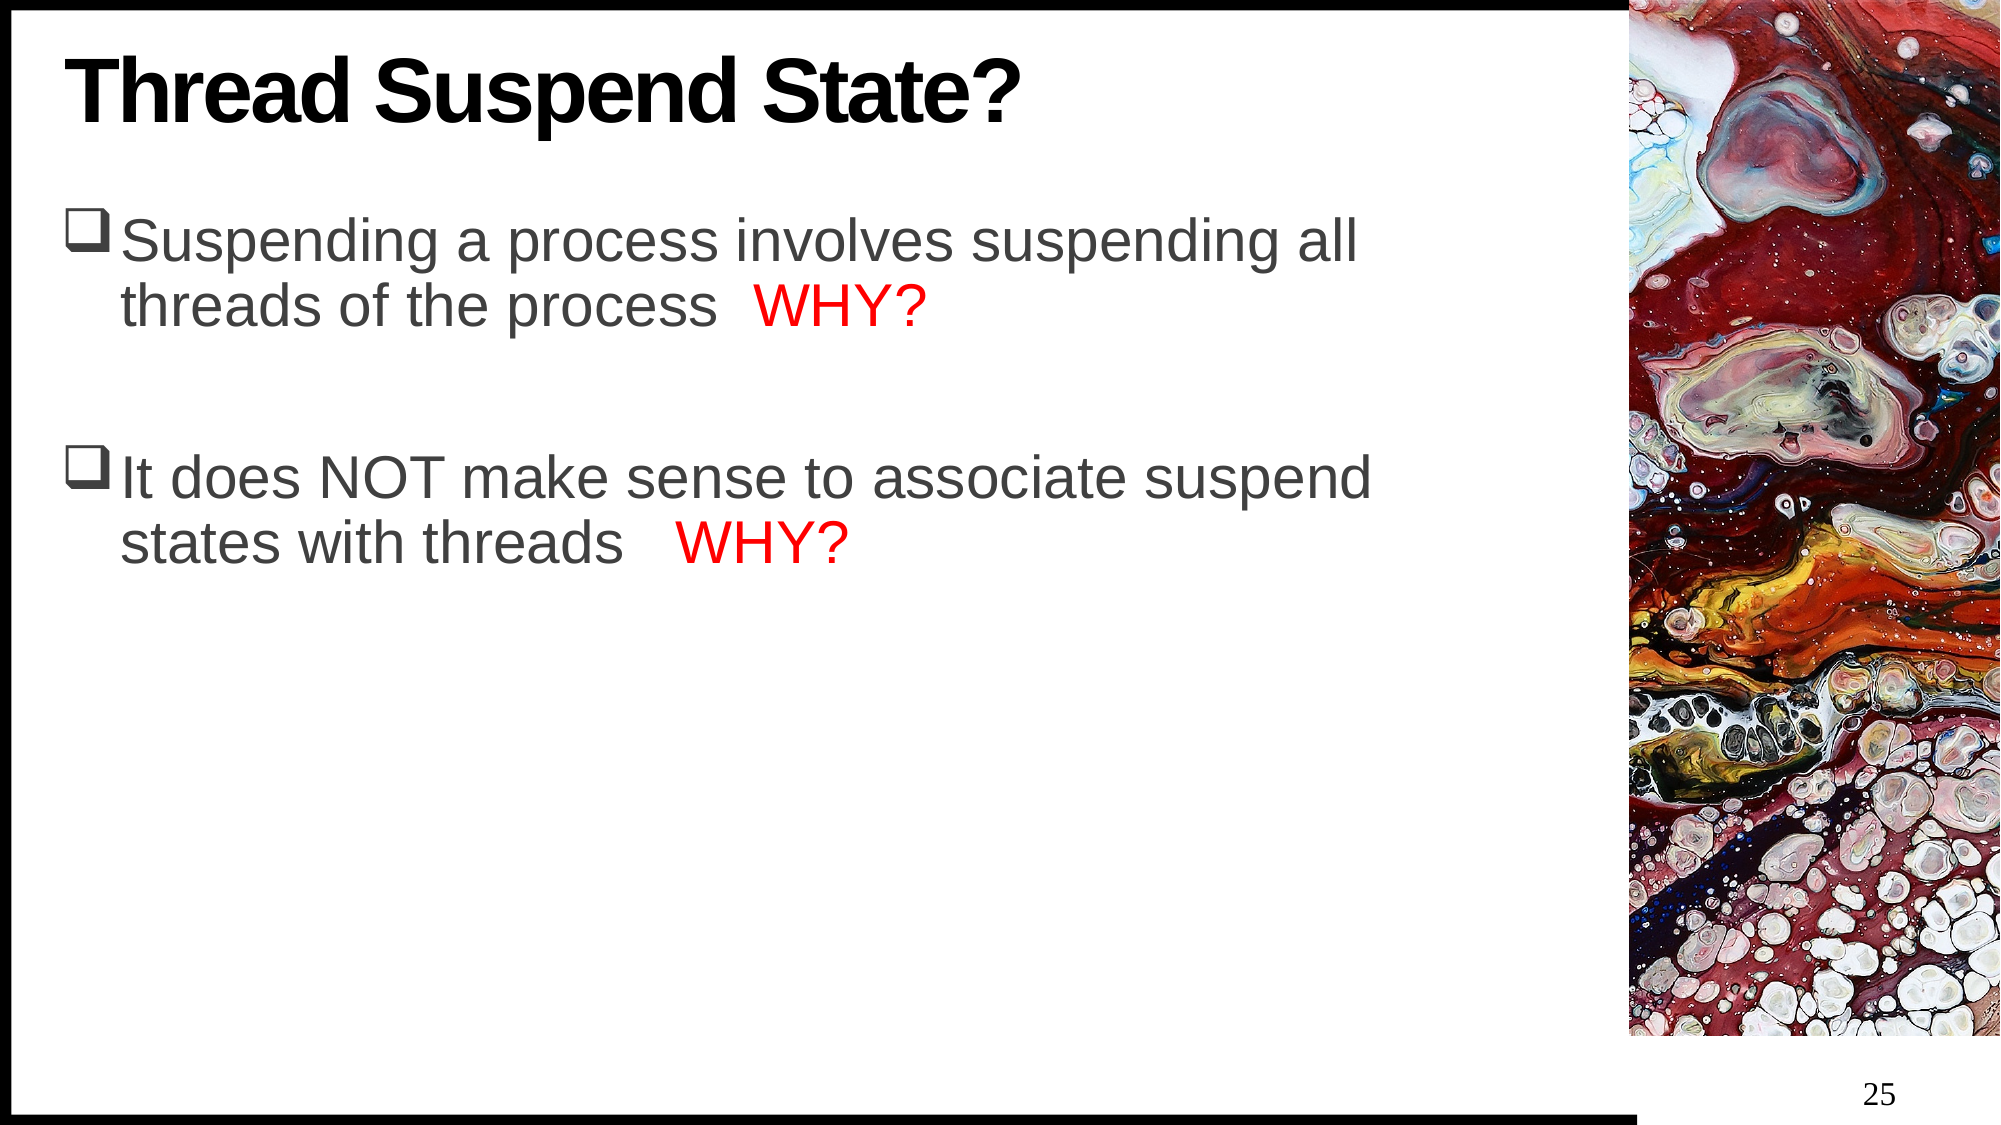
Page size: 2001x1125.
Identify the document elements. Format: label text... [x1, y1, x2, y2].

list Suspending a process involves suspending all threads of the process WHY? It does NOT make sense to associate suspend states with threads WHY? [60, 209, 1427, 977]
picture [1629, 0, 2000, 1036]
slide_number 25 [1856, 1069, 1903, 1115]
title Thread Suspend State? [64, 37, 1573, 149]
